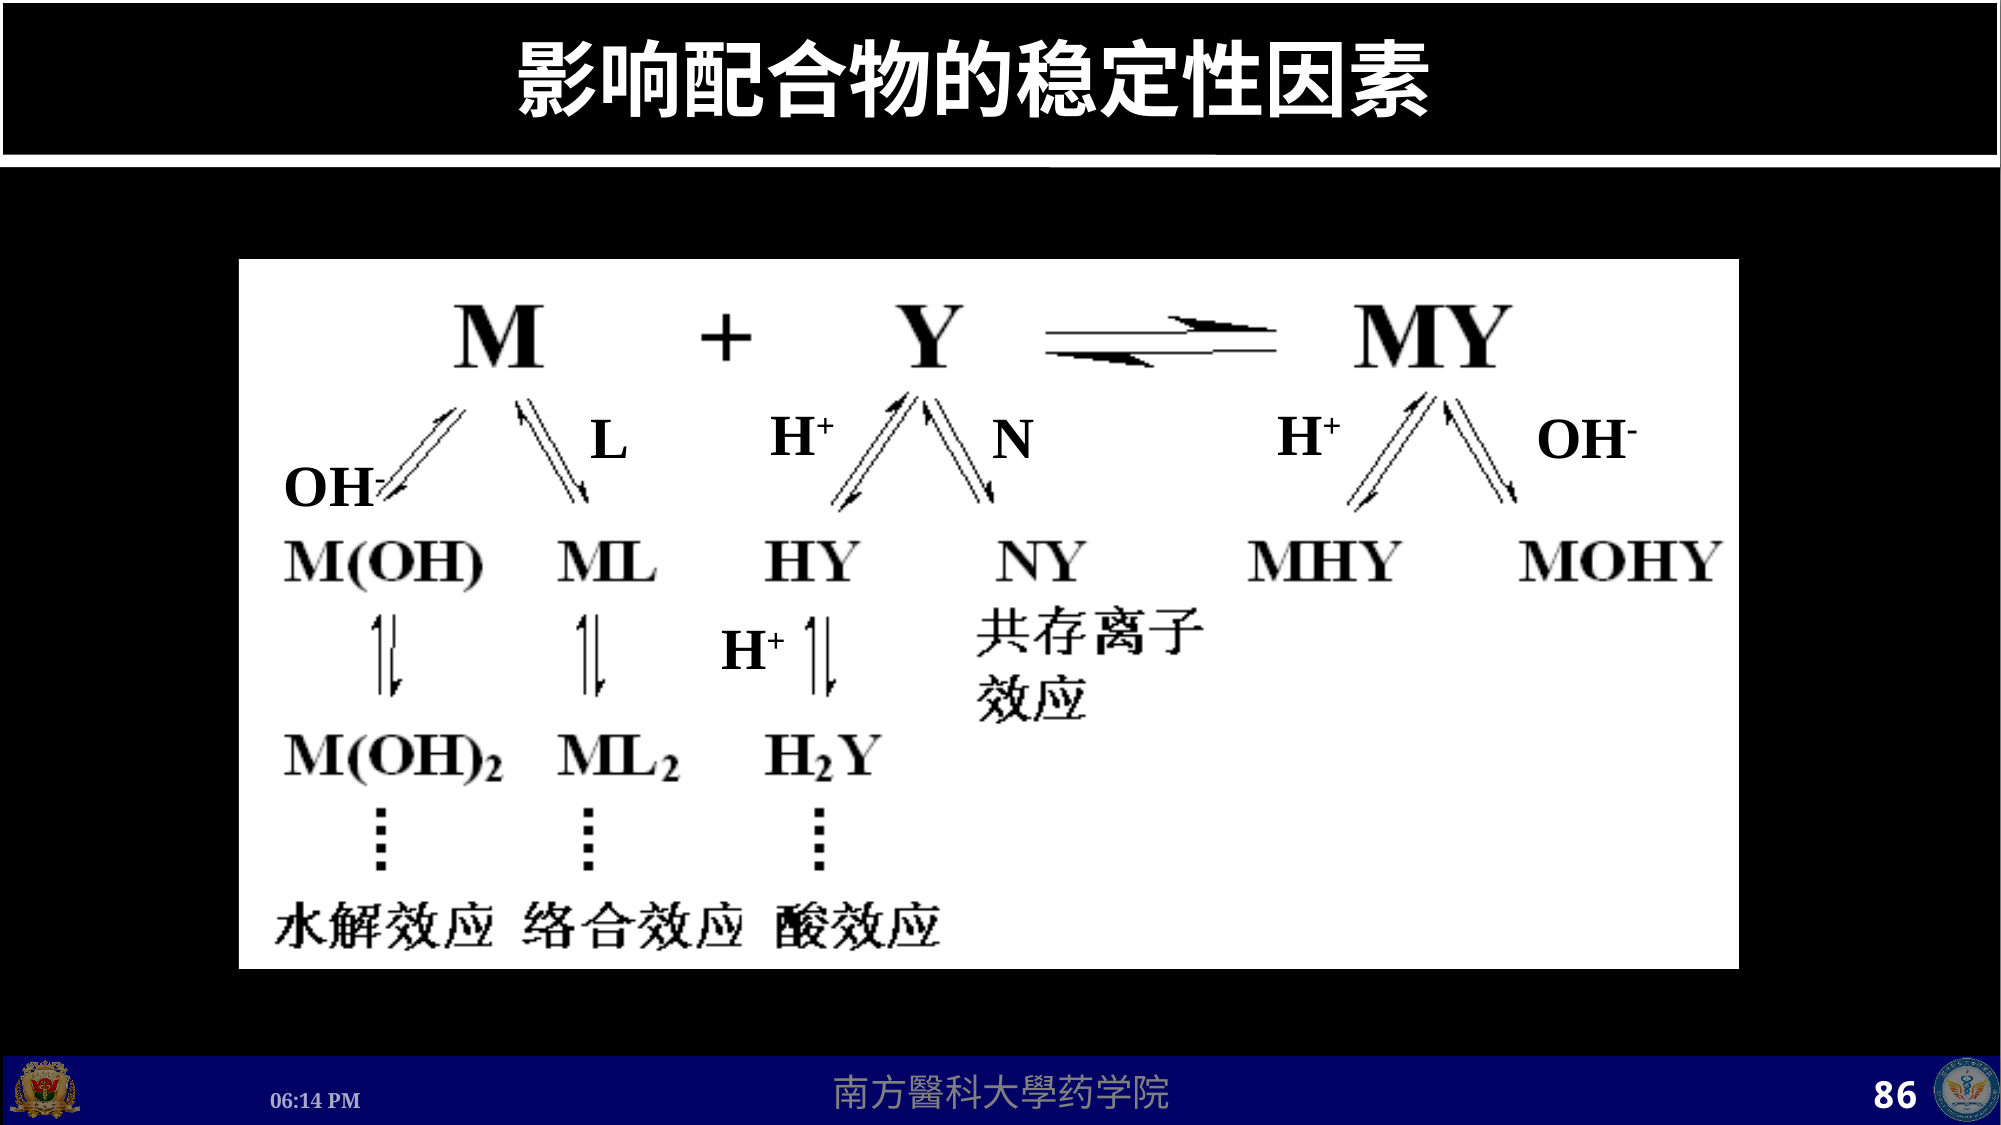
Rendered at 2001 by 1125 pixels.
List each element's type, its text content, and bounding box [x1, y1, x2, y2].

picture [1933, 1057, 2000, 1122]
slide_number 86 [1741, 1076, 1934, 1118]
title 影响配合物的稳定性因素 [133, 7, 1814, 147]
picture [3, 1057, 86, 1120]
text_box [238, 259, 1740, 969]
slide_number 上午8时17分 [255, 1081, 496, 1123]
